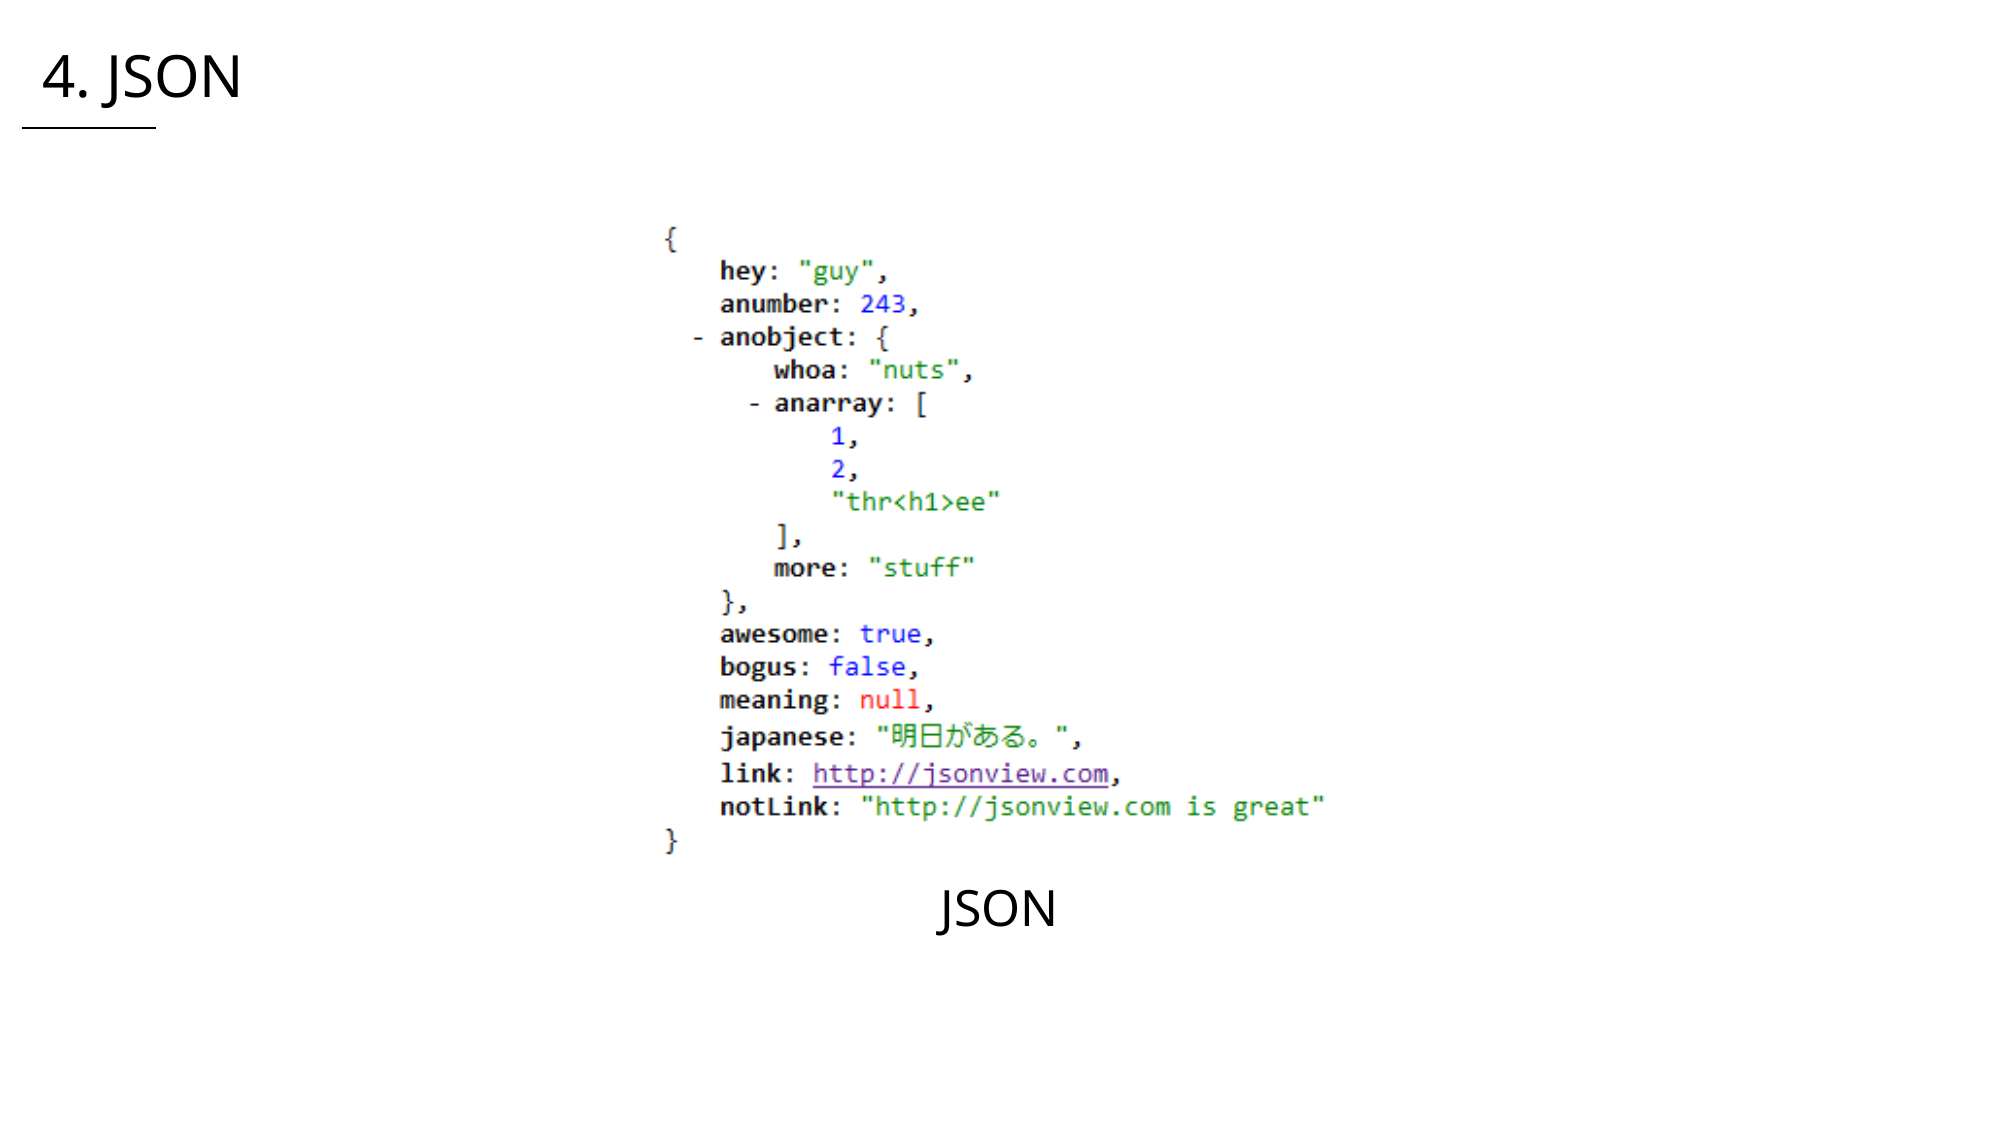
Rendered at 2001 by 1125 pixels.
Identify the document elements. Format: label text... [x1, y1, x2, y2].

picture [656, 212, 1344, 870]
text_box JSON [925, 870, 1074, 945]
text_box 4. JSON [27, 31, 259, 117]
